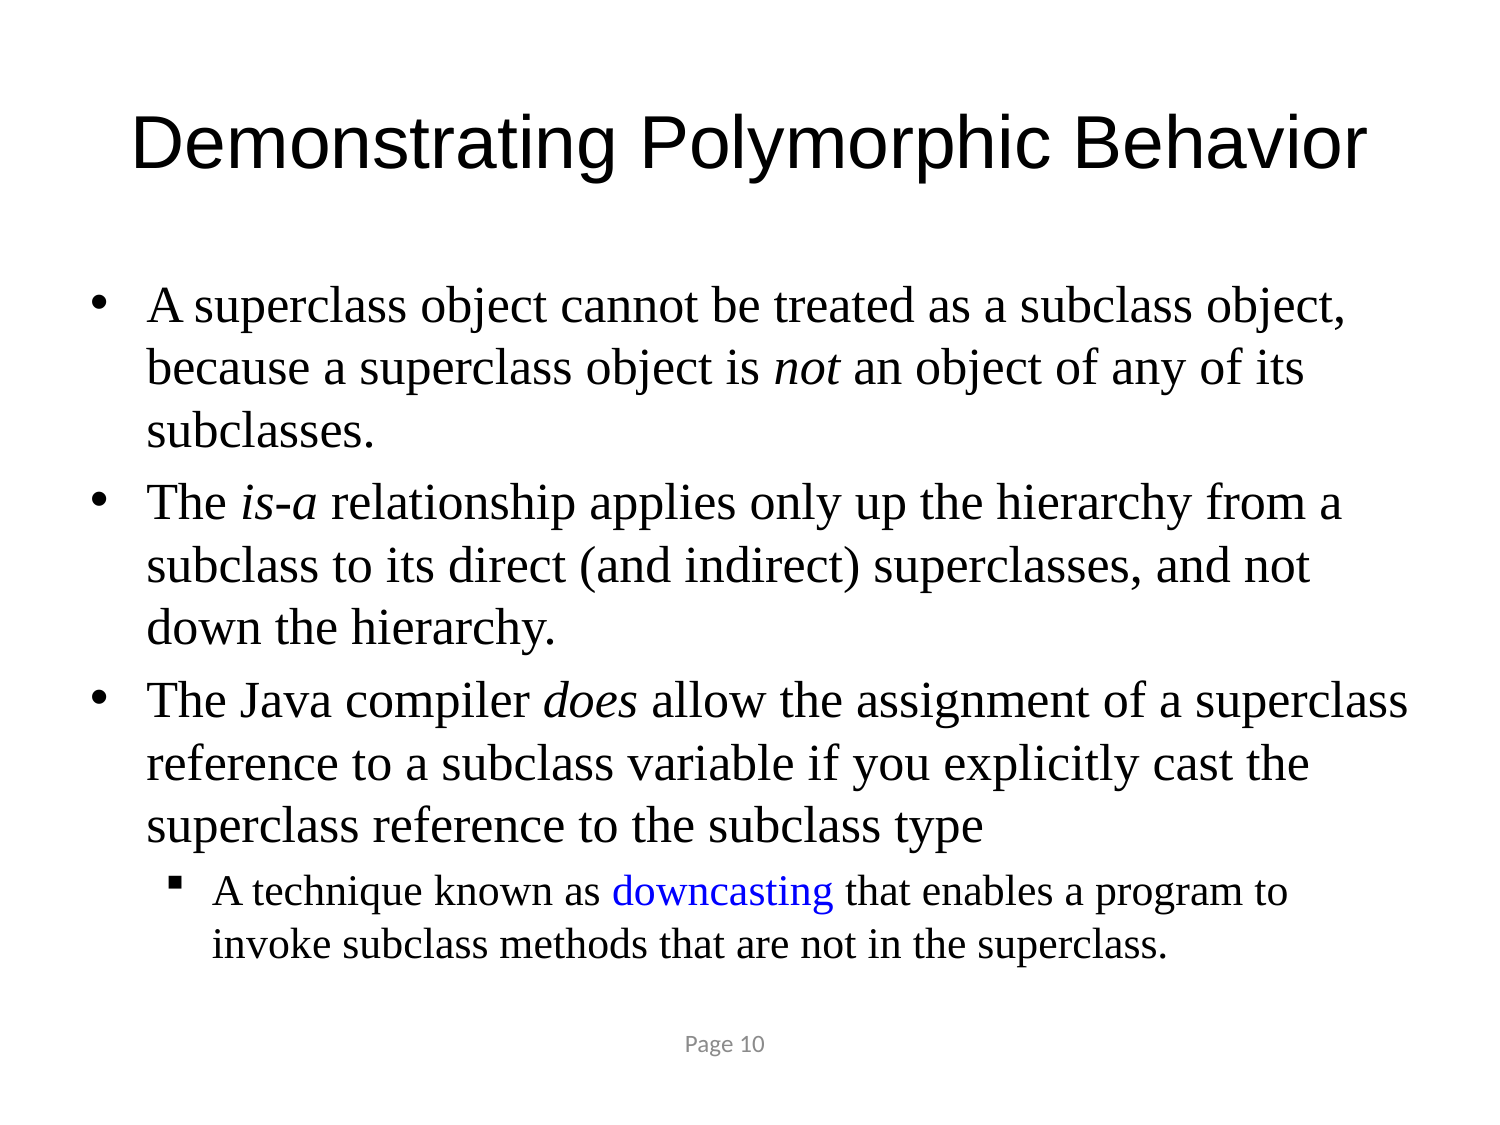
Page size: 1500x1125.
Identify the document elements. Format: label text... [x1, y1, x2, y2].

title Demonstrating Polymorphic Behavior [75, 45, 1425, 233]
list A superclass object cannot be treated as a subclass object, because a superclass object is not an object of any of its subclasses. The is-a relationship applies only up the hierarchy from a subclass to its direct (and indirect) superclasses, and not down the hierarchy. The Java compiler does allow the assignment of a superclass reference to a subclass variable if you explicitly cast the superclass reference to the subclass type A technique known as downcasting that enables a program to invoke subclass methods that are not in the superclass. [75, 262, 1425, 1005]
text_box Page 10 [487, 1012, 963, 1073]
